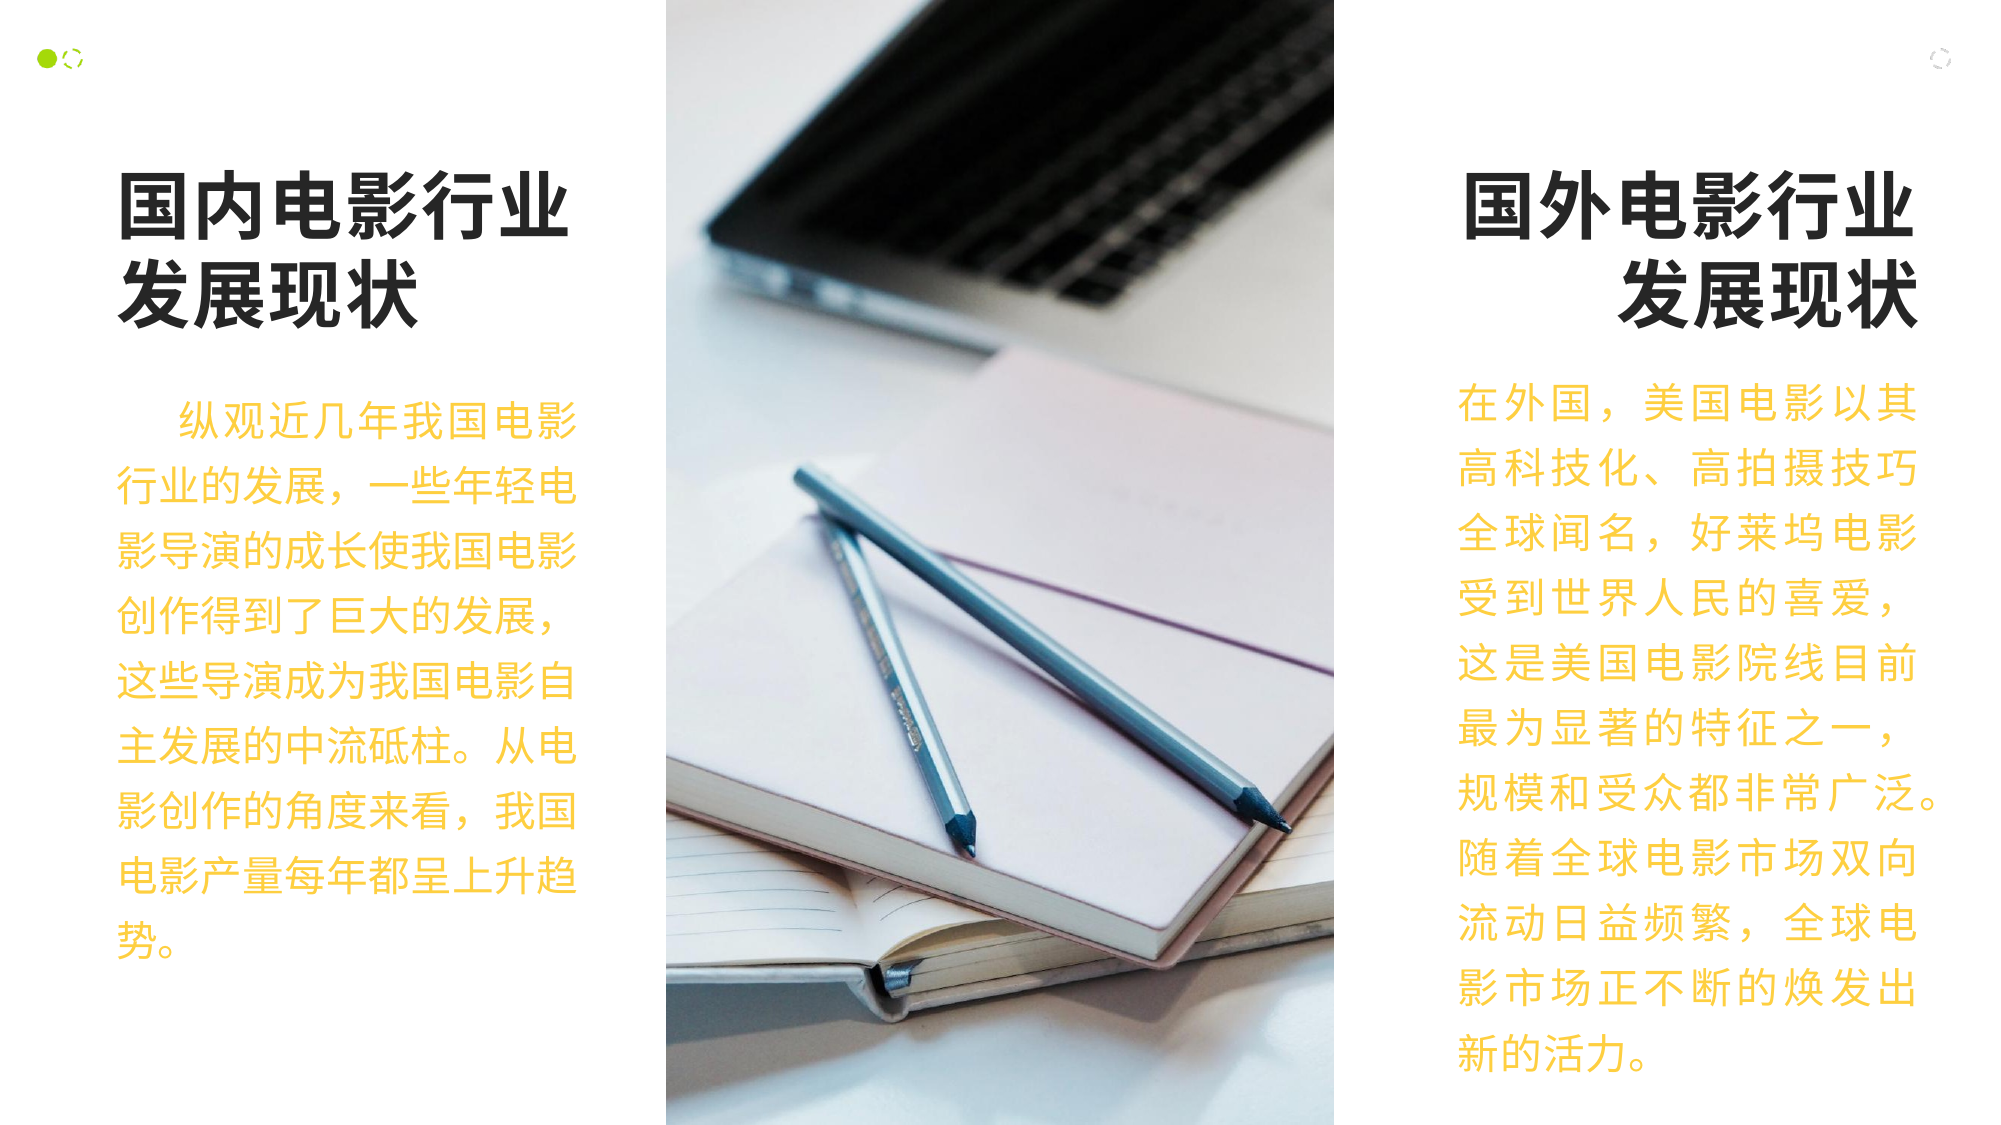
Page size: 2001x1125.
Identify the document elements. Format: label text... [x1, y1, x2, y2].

text_box 国外电影行业发展现状 [1442, 149, 1935, 345]
picture [666, 0, 1334, 1125]
text_box 国内电影行业发展现状 [101, 149, 594, 345]
picture [1881, 0, 2000, 119]
text_box 在外国，美国电影以其高科技化、高拍摄技巧全球闻名，好莱坞电影受到世界人民的喜爱，这是美国电影院线目前最为显著的特征之一，规模和受众都非常广泛。随着全球电影市场双向流动日益频繁，全球电影市场正不断的焕发出新的活力。 [1442, 372, 1935, 1068]
text_box 纵观近几年我国电影行业的发展，一些年轻电影导演的成长使我国电影创作得到了巨大的发展，这些导演成为我国电影自主发展的中流砥柱。从电影创作的角度来看，我国电影产量每年都呈上升趋势。 [101, 372, 594, 1023]
picture [0, 0, 119, 119]
